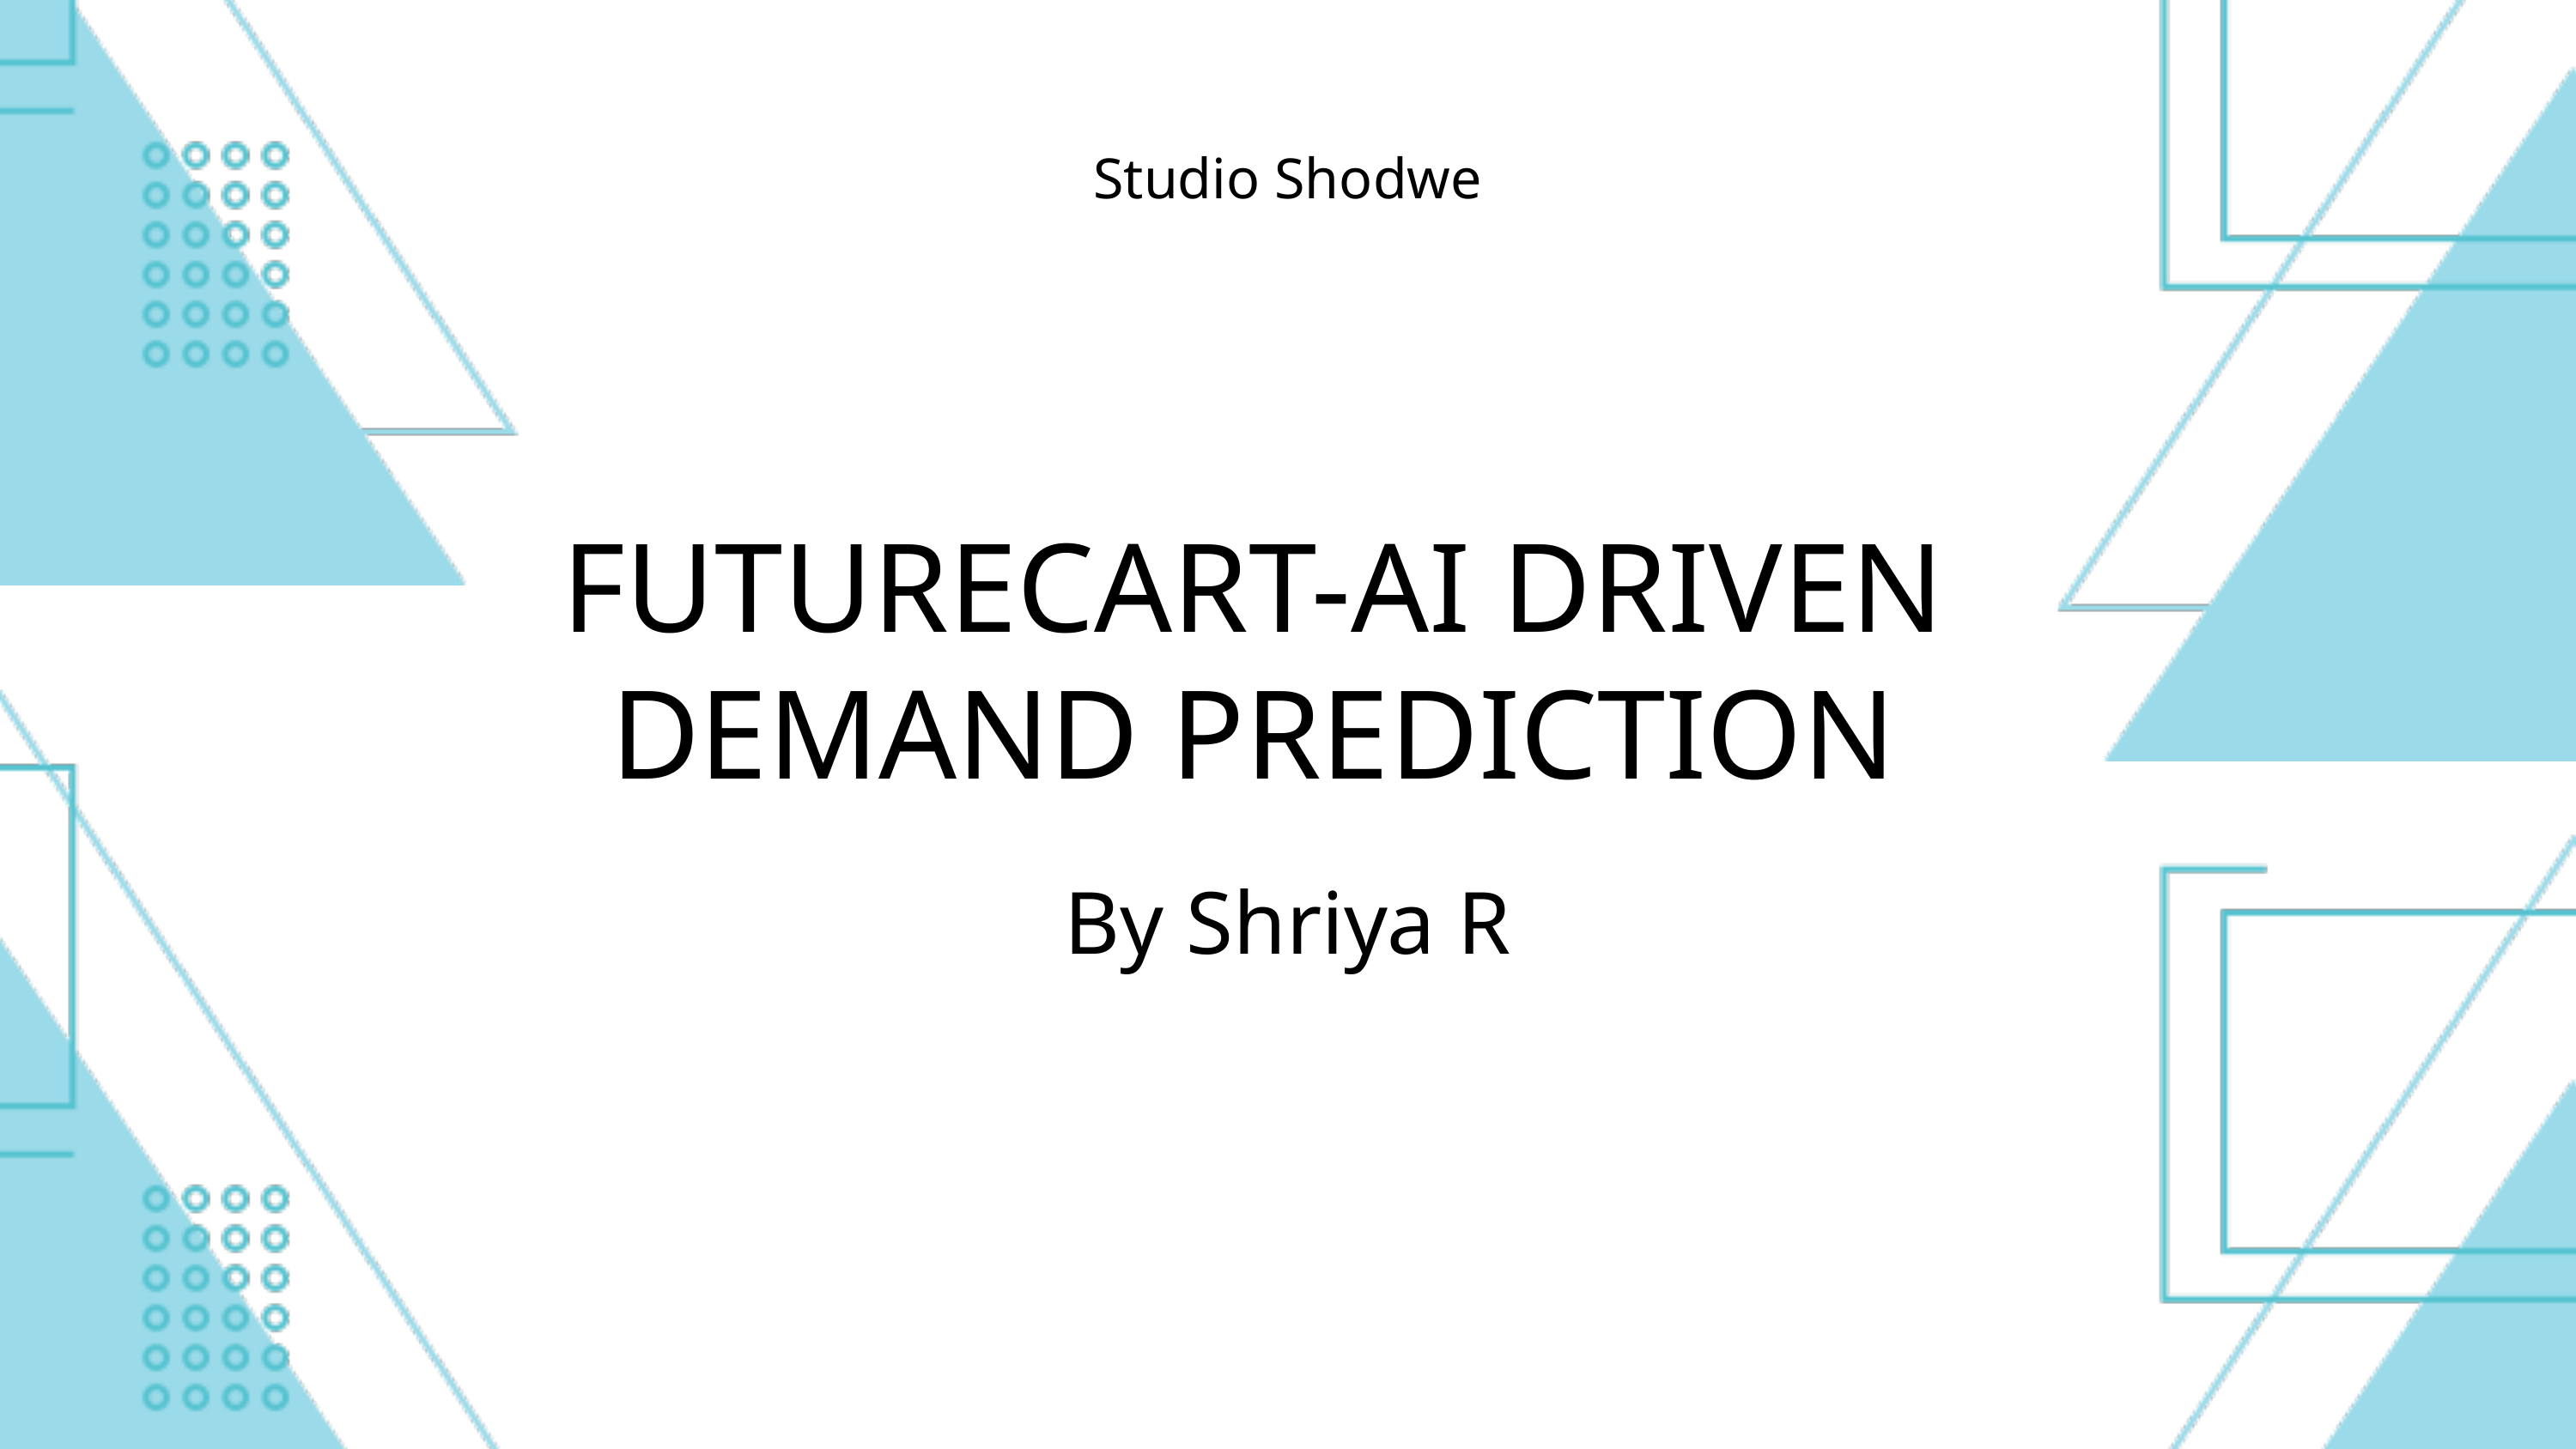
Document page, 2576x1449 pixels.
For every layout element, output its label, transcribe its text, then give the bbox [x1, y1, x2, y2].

text_box By Shriya R [927, 868, 1648, 972]
text_box [0, 689, 519, 1449]
text_box [0, 0, 519, 585]
text_box Studio Shodwe [927, 143, 1648, 210]
text_box FUTURECART-AI DRIVEN DEMAND PREDICTION [398, 509, 2108, 804]
text_box [2057, 834, 2576, 1449]
text_box [2057, 0, 2576, 761]
